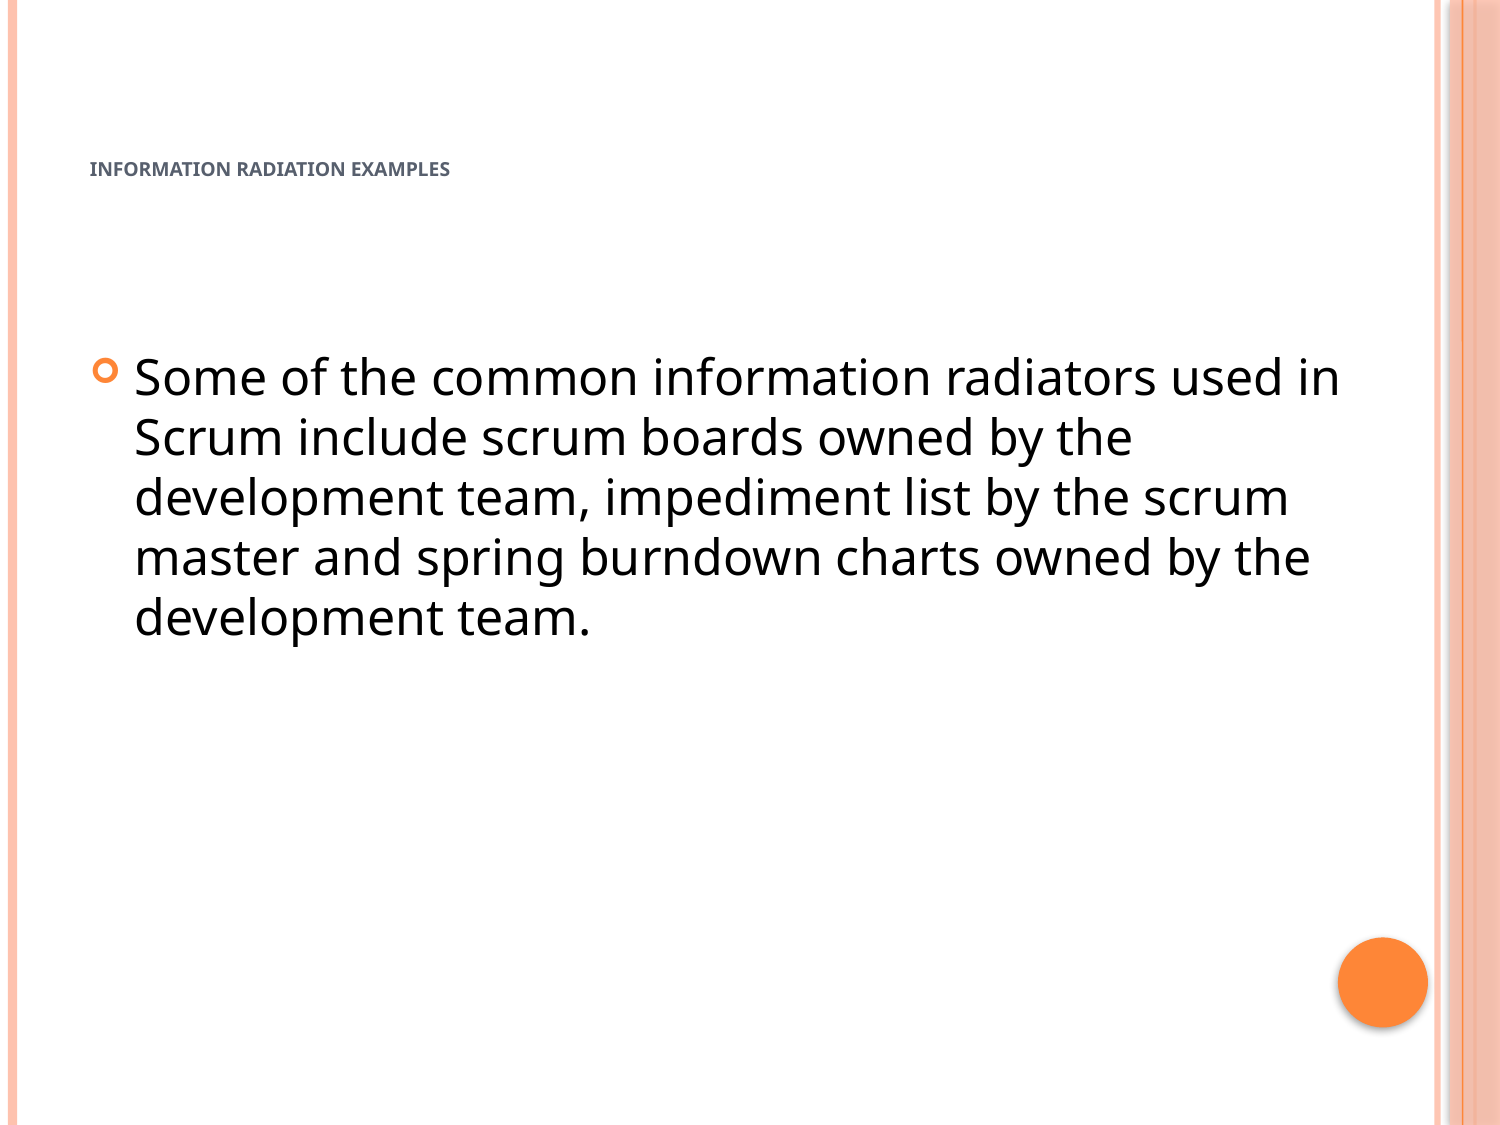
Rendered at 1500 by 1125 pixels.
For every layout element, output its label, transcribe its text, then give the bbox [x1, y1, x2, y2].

title Information Radiation Examples [75, 125, 1425, 188]
list Some of the common information radiators used in Scrum include scrum boards owned by the development team, impediment list by the scrum master and spring burndown charts owned by the development team. [75, 337, 1425, 1010]
